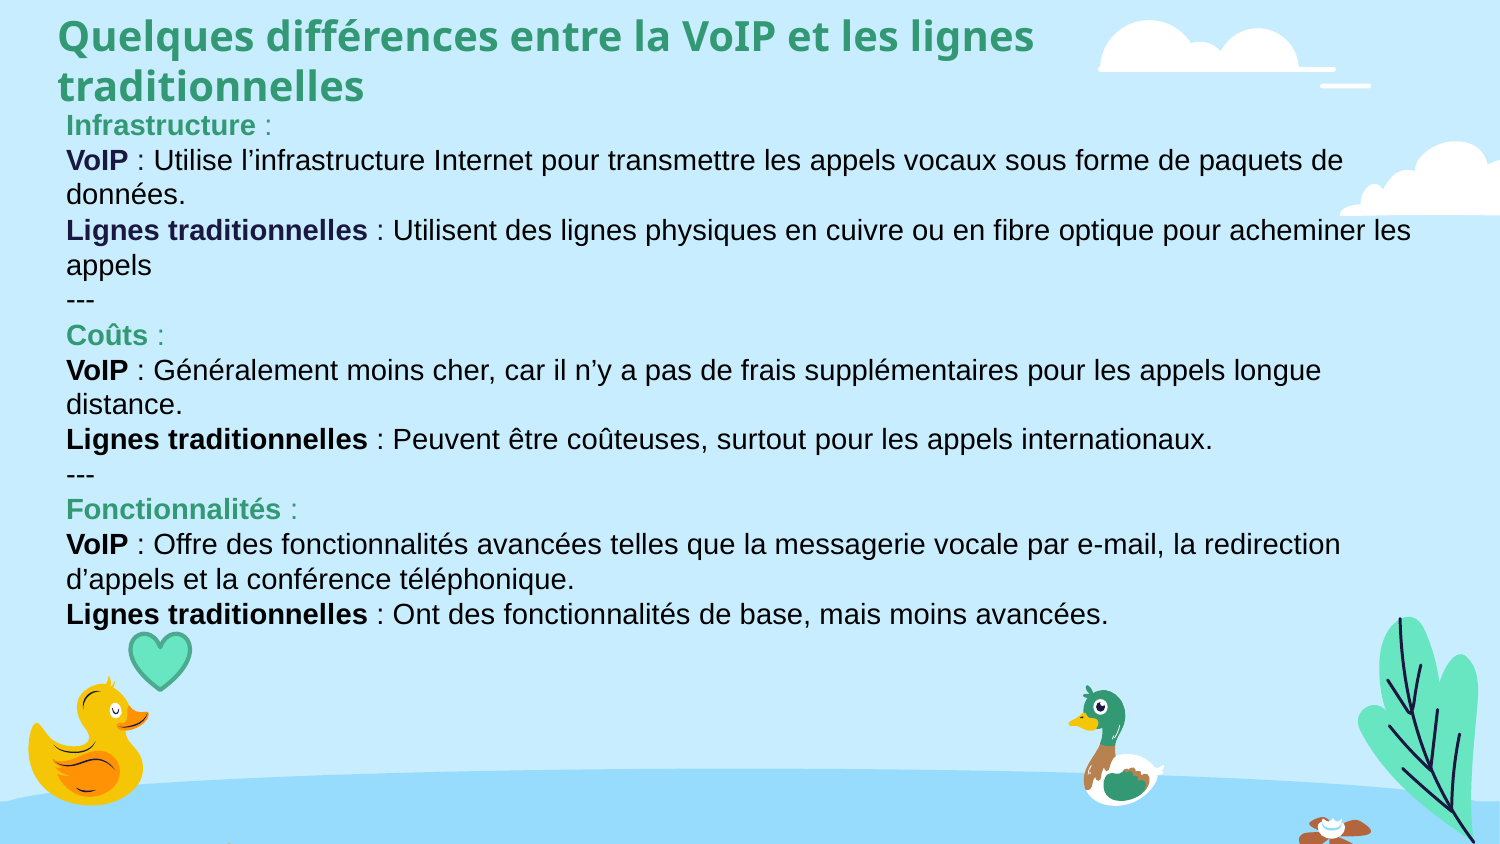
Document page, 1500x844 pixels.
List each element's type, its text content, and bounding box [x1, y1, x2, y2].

text_box Infrastructure : VoIP : Utilise l’infrastructure Internet pour transmettre les appels vocaux sous forme de paquets de données. Lignes traditionnelles : Utilisent des lignes physiques en cuivre ou en fibre optique pour acheminer les appels --- Coûts : VoIP : Généralement moins cher, car il n’y a pas de frais supplémentaires pour les appels longue distance. Lignes traditionnelles : Peuvent être coûteuses, surtout pour les appels internationaux. --- Fonctionnalités : VoIP : Offre des fonctionnalités avancées telles que la messagerie vocale par e-mail, la redirection d’appels et la conférence téléphonique. Lignes traditionnelles : Ont des fonctionnalités de base, mais moins avancées. [51, 98, 1458, 844]
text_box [1059, 684, 1183, 814]
title Quelques différences entre la VoIP et les lignes traditionnelles [42, 0, 1262, 108]
